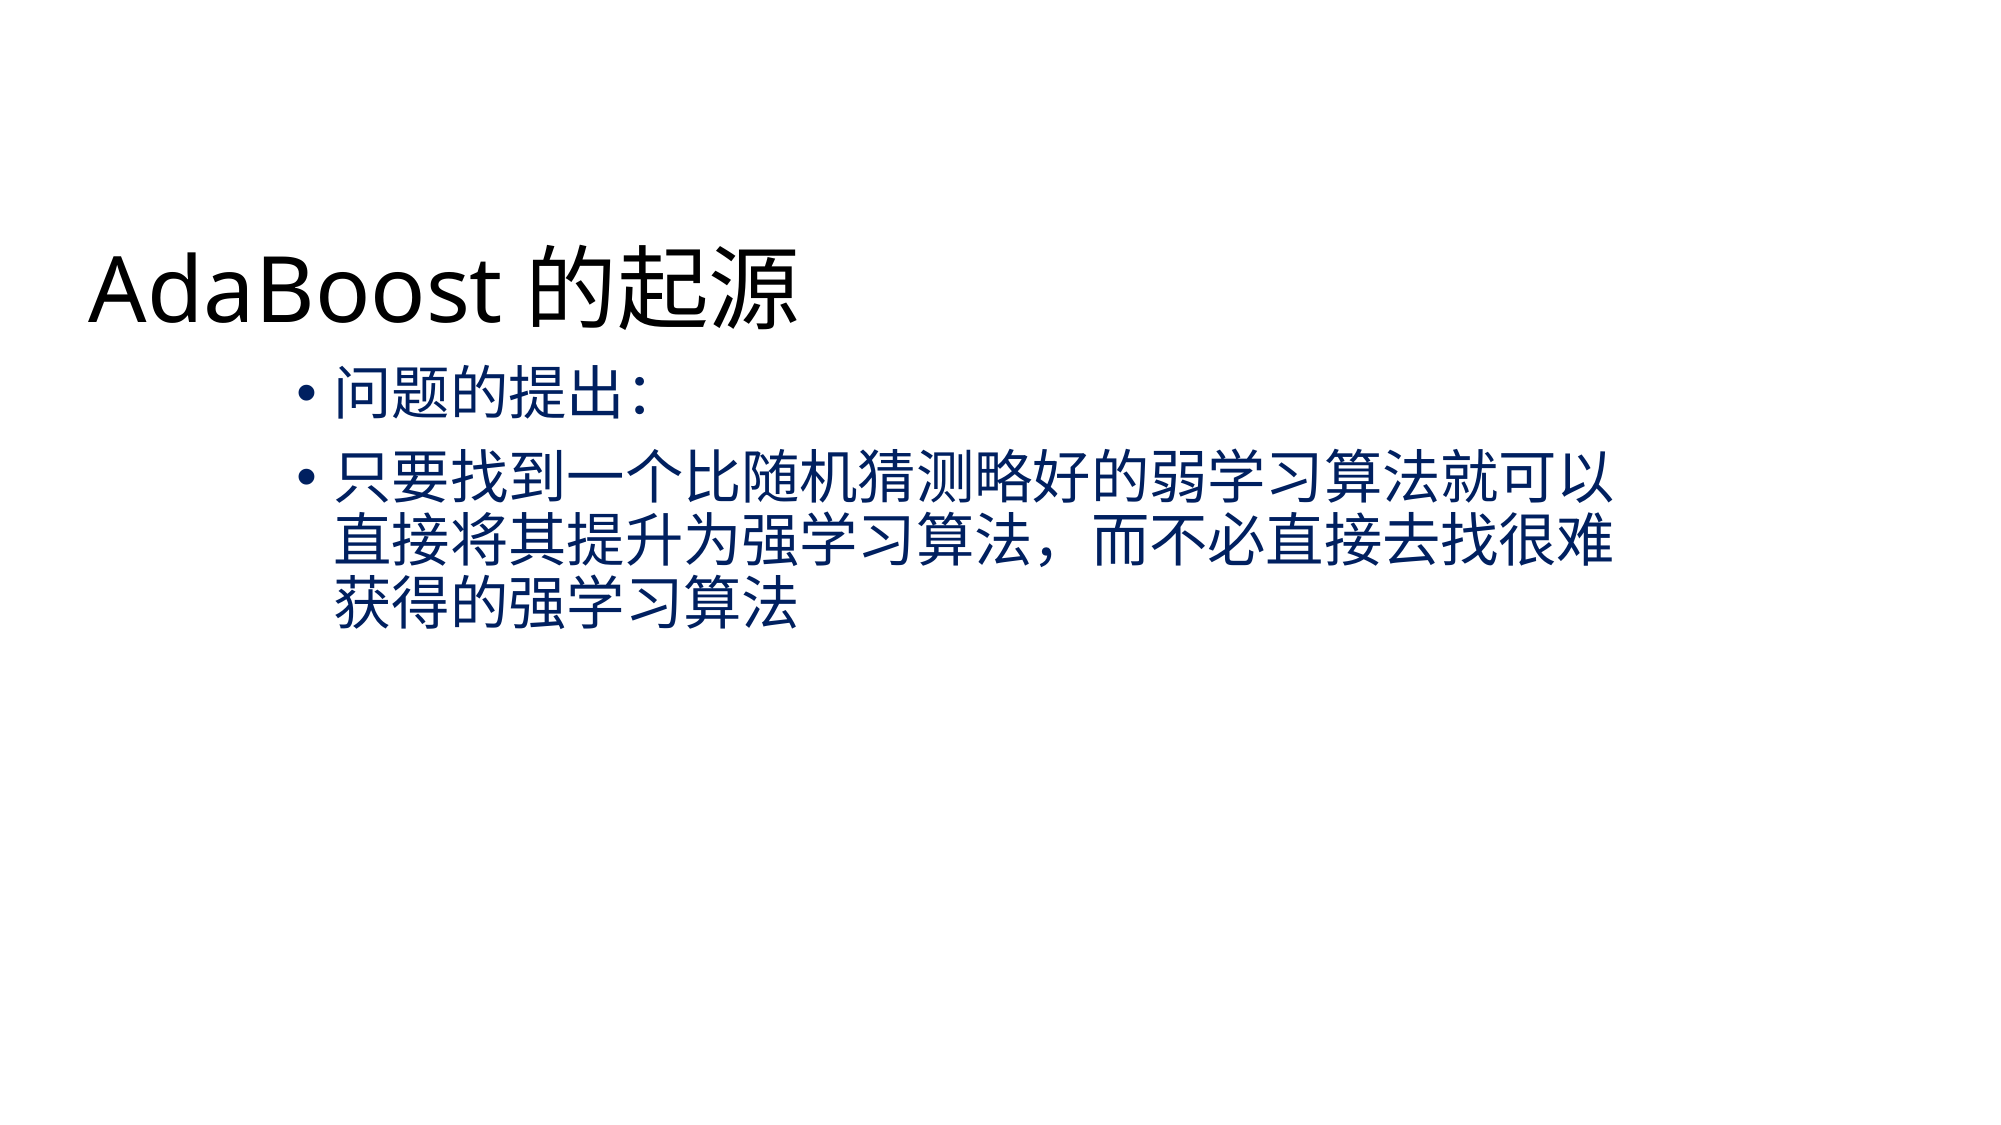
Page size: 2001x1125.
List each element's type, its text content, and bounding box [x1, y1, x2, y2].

list 问题的提出： 只要找到一个比随机猜测略好的弱学习算法就可以直接将其提升为强学习算法，而不必直接去找很难获得的强学习算法 [281, 402, 1687, 815]
text_box AdaBoost的起源 [73, 183, 1799, 402]
